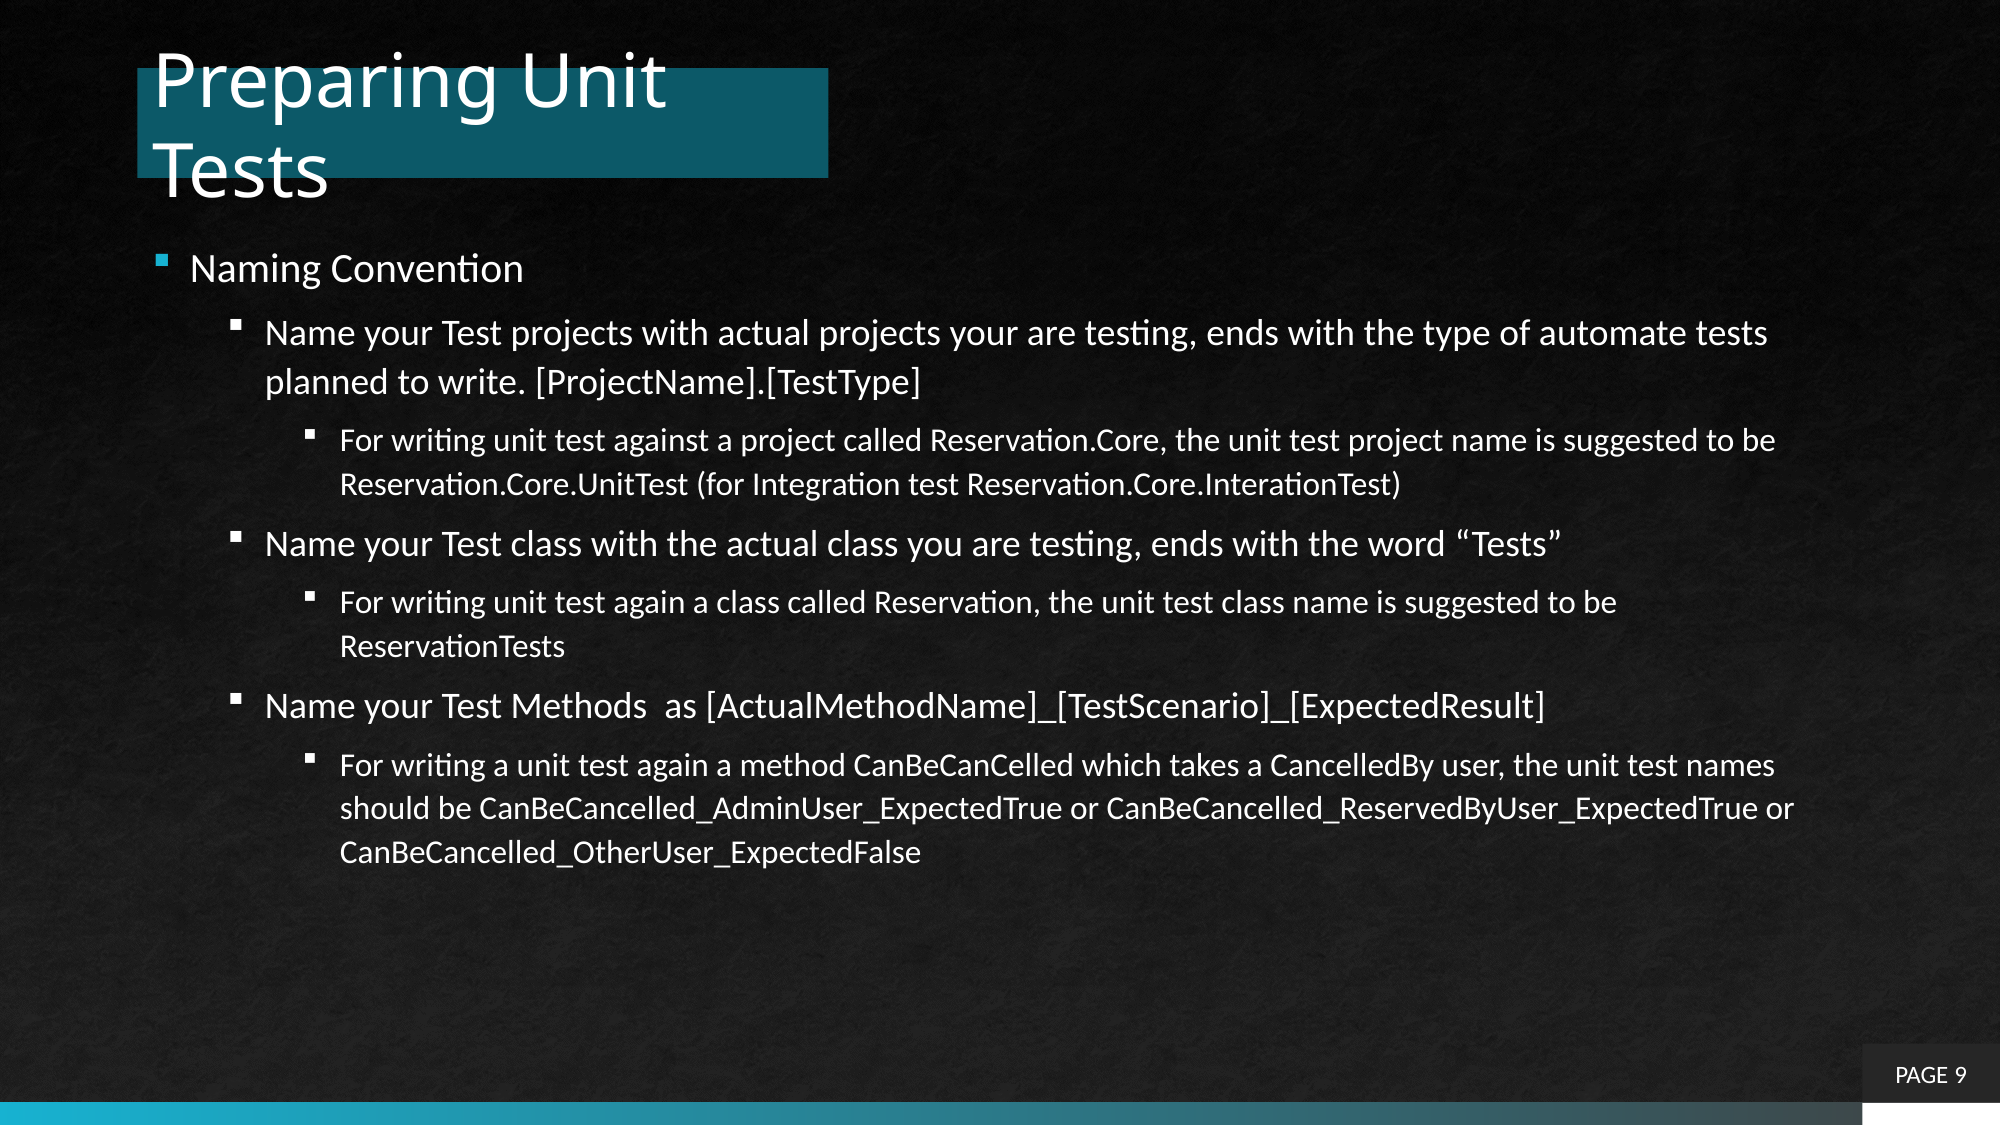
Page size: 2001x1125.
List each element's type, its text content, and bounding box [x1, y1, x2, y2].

slide_number PAGE 9 [1862, 1043, 2000, 1103]
list Naming Convention Name your Test projects with actual projects your are testing, ends with the type of automate tests planned to write. [ProjectName].[TestType] For writing unit test against a project called Reservation.Core, the unit test project name is suggested to be Reservation.Core.UnitTest (for Integration test Reservation.Core.InterationTest) Name your Test class with the actual class you are testing, ends with the word “Tests” For writing unit test again a class called Reservation, the unit test class name is suggested to be ReservationTests Name your Test Methods as [ActualMethodName]_[TestScenario]_[ExpectedResult] For writing a unit test again a method CanBeCanCelled which takes a CancelledBy user, the unit test names should be CanBeCancelled_AdminUser_ExpectedTrue or CanBeCancelled_ReservedByUser_ExpectedTrue or CanBeCancelled_OtherUser_ExpectedFalse [137, 227, 1841, 1011]
title Preparing Unit Tests [137, 68, 829, 178]
picture [0, 0, 2000, 1103]
